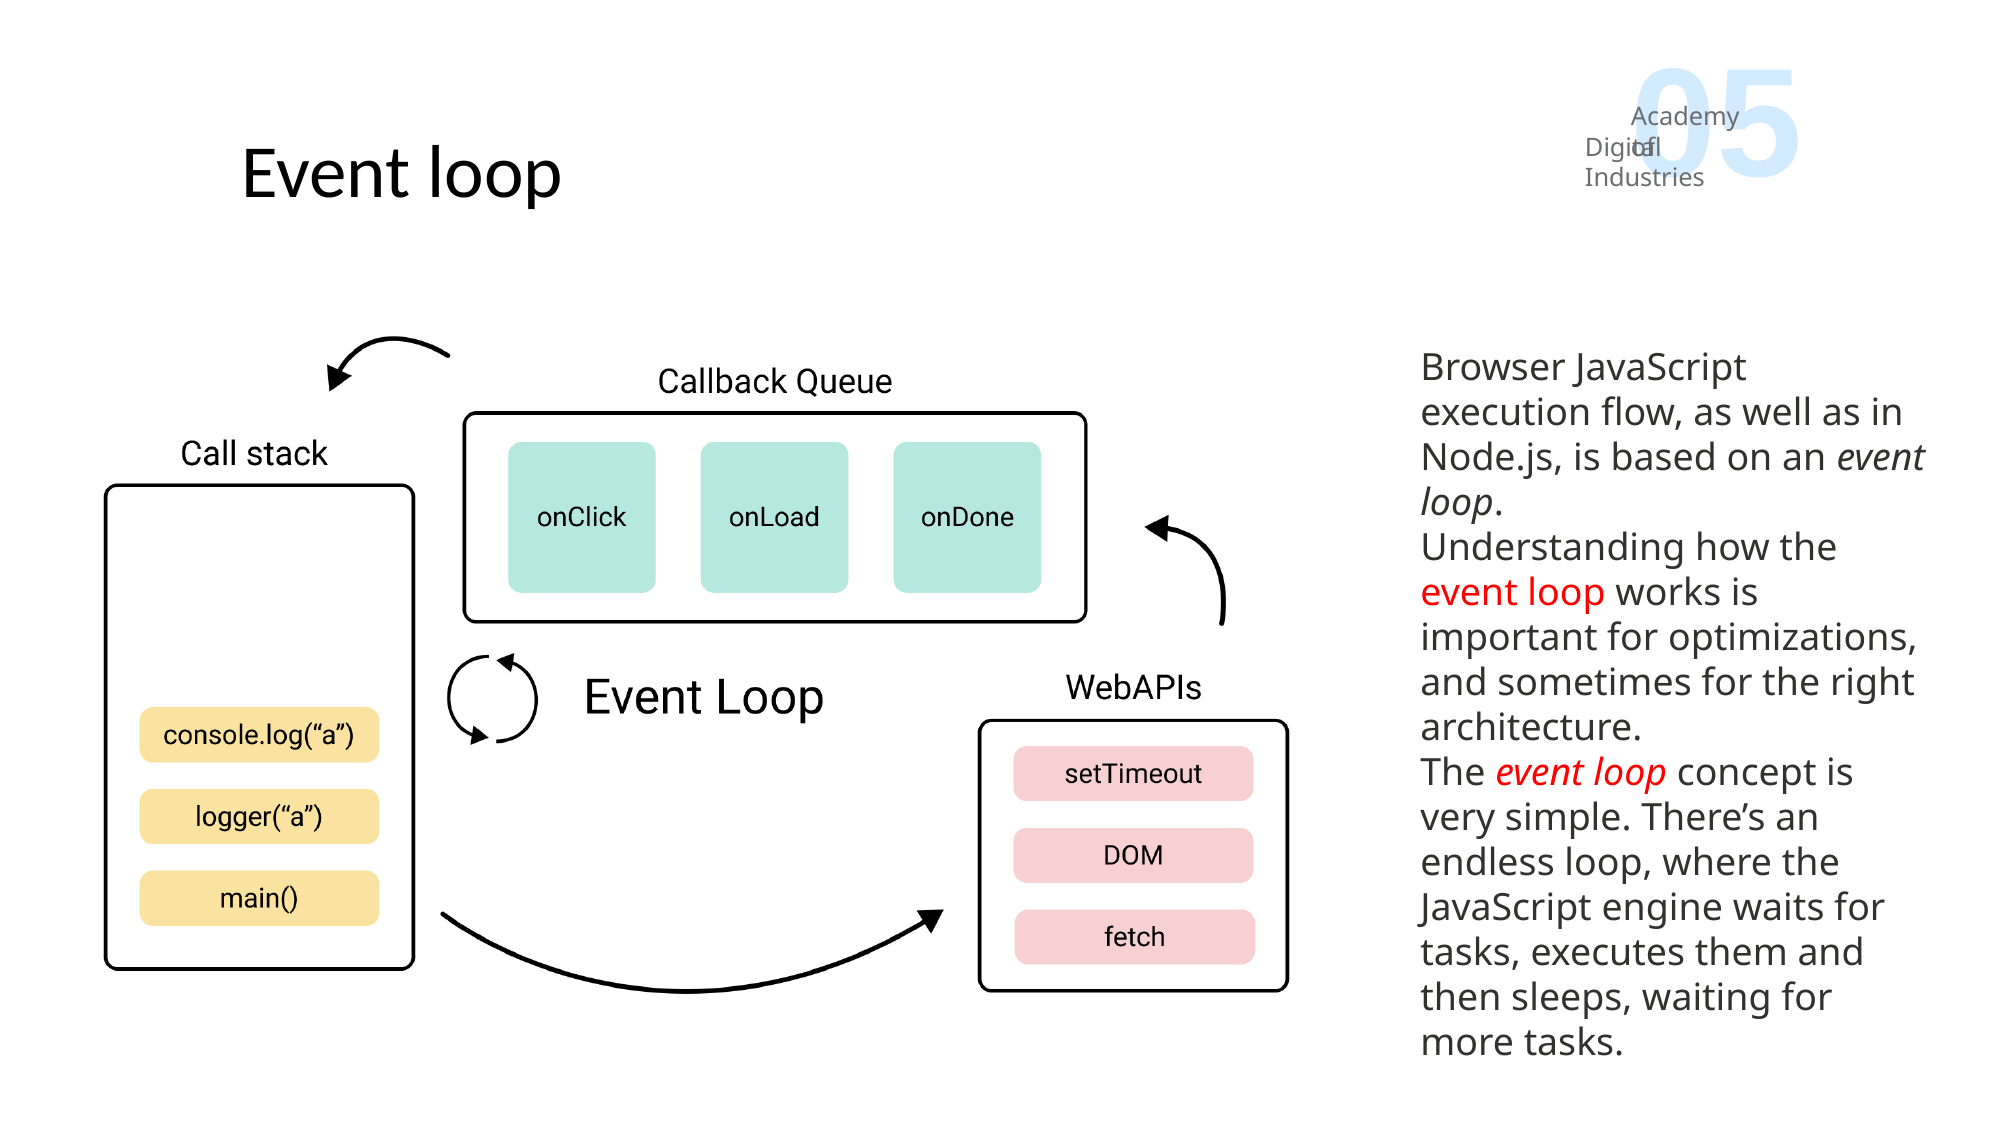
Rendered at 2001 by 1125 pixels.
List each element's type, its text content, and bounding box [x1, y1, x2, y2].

text_box Event loop [226, 115, 579, 220]
text_box 05 [1629, 20, 1803, 208]
text_box Academy of [1629, 99, 1768, 129]
text_box Browser JavaScript execution flow, as well as in Node.js, is based on an event loop. Understanding how the event loop works is important for optimizations, and sometimes for the right architecture. The event loop concept is very simple. There’s an endless loop, where the JavaScript engine waits for tasks, executes them and then sleeps, waiting for more tasks. [1405, 336, 1943, 1071]
picture [27, 299, 1334, 1035]
text_box Digital Industries [1583, 129, 1775, 192]
